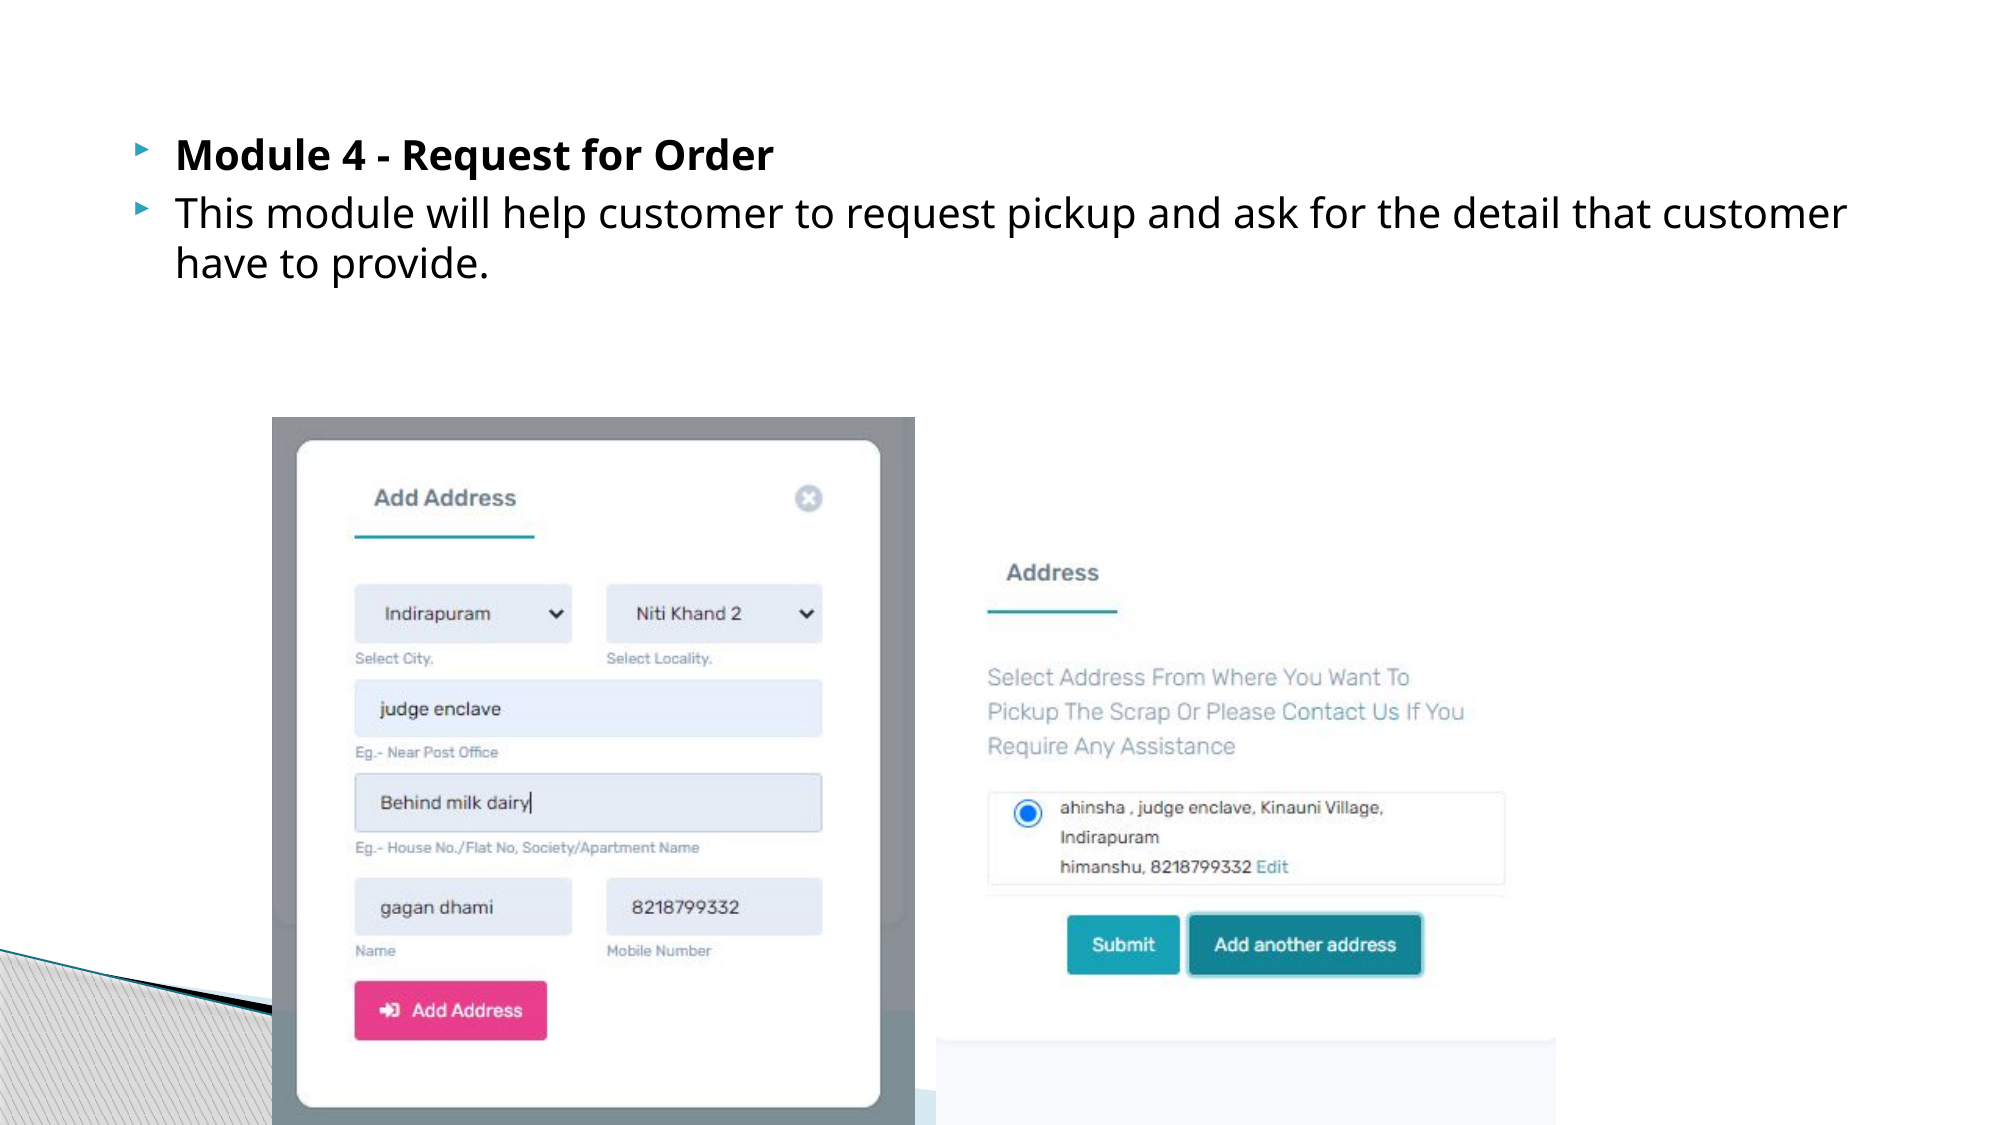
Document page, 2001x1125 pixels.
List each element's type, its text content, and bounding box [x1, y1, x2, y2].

picture [272, 416, 915, 1125]
list Module 4 - Request for Order This module will help customer to request pickup and ask for the detail that customer have to provide. [99, 120, 1900, 1038]
picture [936, 537, 1556, 1125]
